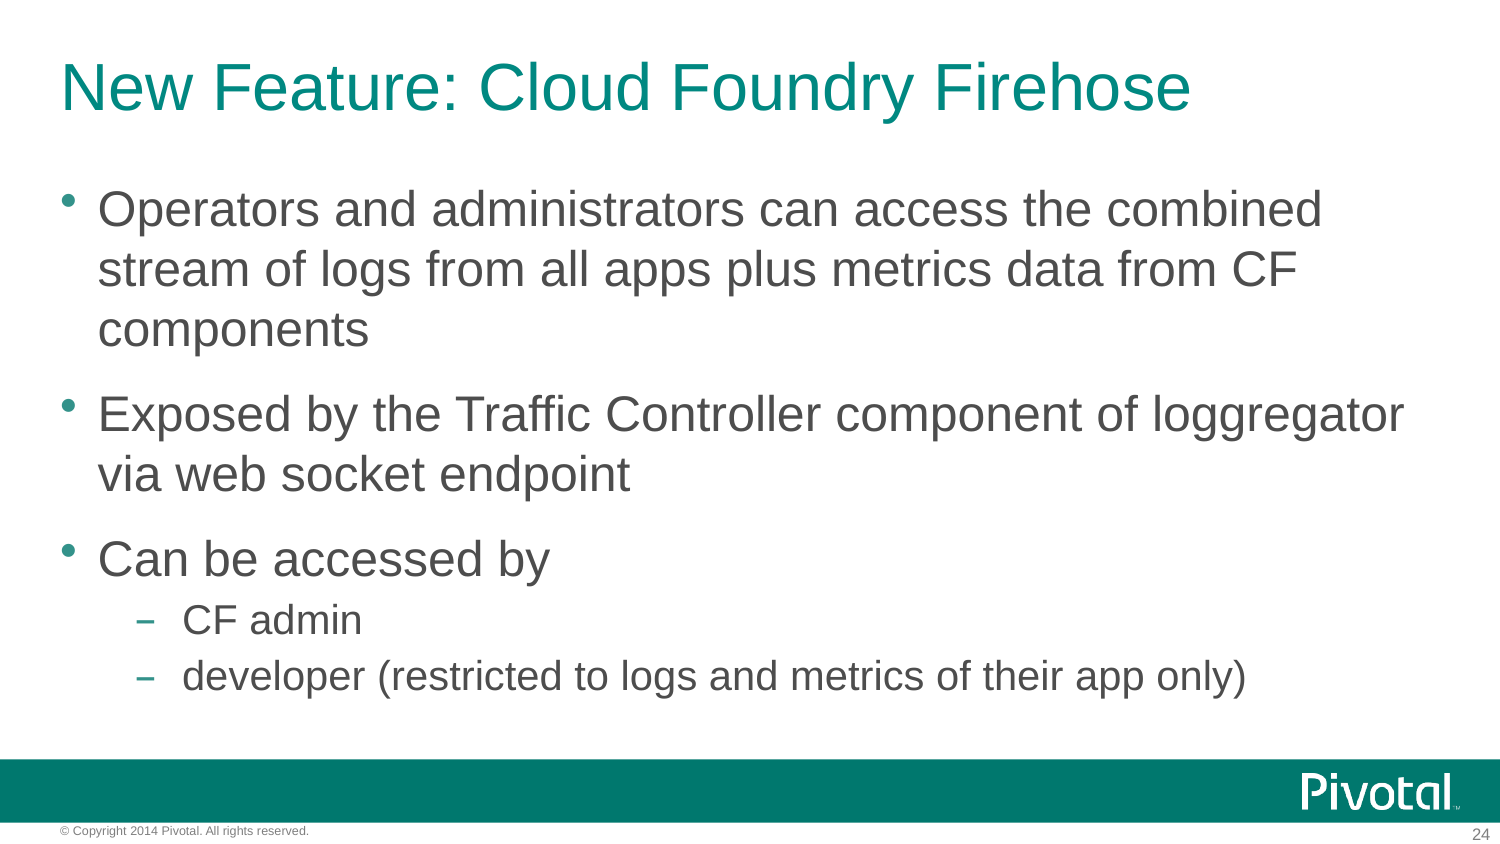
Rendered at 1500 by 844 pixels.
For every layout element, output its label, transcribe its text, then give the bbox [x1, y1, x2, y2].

picture [1302, 773, 1460, 810]
list Operators and administrators can access the combined stream of logs from all apps plus metrics data from CF components Exposed by the Traffic Controller component of loggregator via web socket endpoint Can be accessed by CF admin developer (restricted to logs and metrics of their app only) [60, 176, 1440, 732]
title New Feature: Cloud Foundry Firehose [60, 53, 1440, 129]
